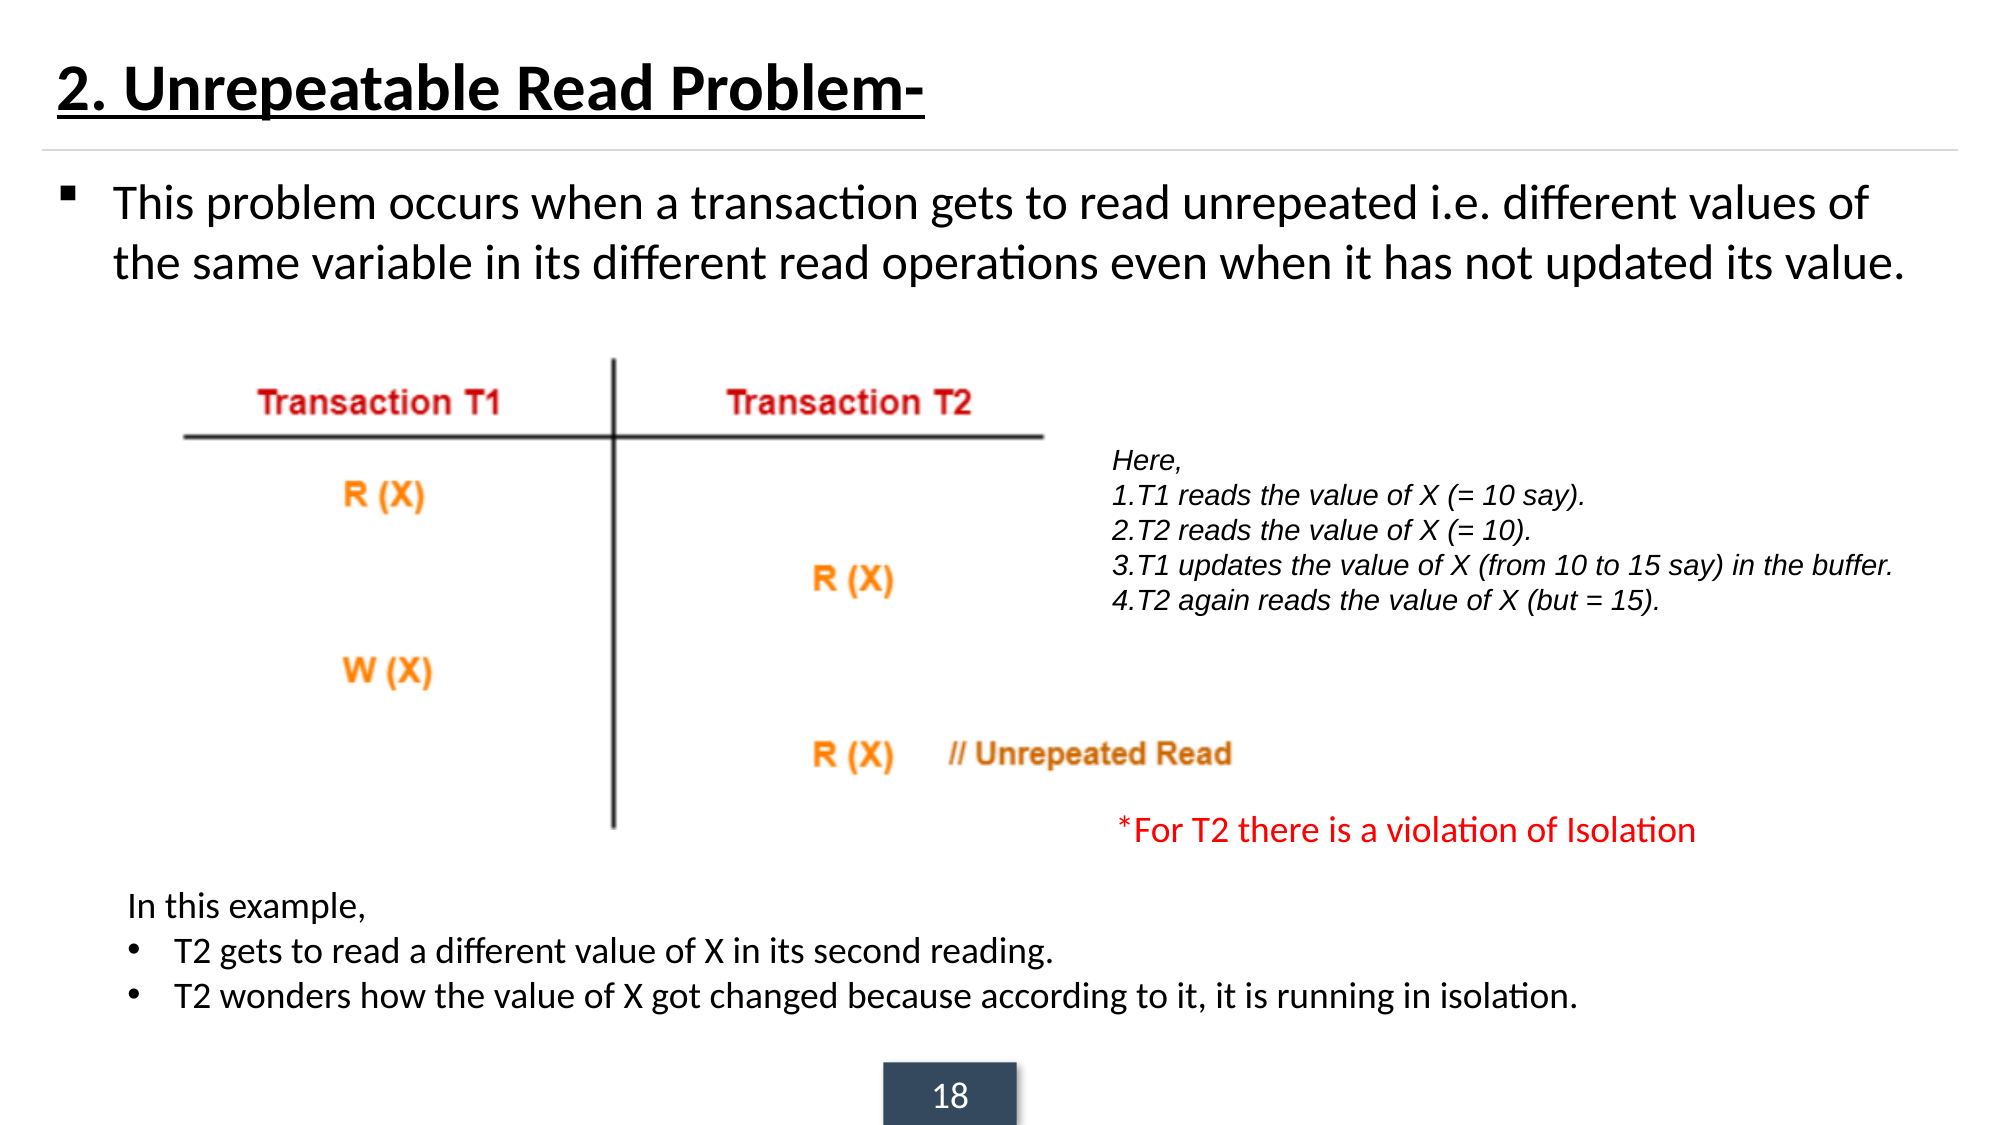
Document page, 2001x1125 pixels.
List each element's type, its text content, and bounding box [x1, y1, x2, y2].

picture [181, 355, 1260, 830]
text_box In this example, T2 gets to read a different value of X in its second reading. T2 wonders how the value of X got changed because according to it, it is running in isolation. [112, 873, 1725, 1024]
text_box *For T2 there is a violation of Isolation [1100, 797, 1713, 858]
list This problem occurs when a transaction gets to read unrepeated i.e. different values of the same variable in its different read operations even when it has not updated its value. [41, 162, 1959, 1038]
title 2. Unrepeatable Read Problem- [41, 17, 1959, 150]
text_box Here, T1 reads the value of X (= 10 say). T2 reads the value of X (= 10). T1 updates the value of X (from 10 to 15 say) in the buffer. T2 again reads the value of X (but = 15). [1263, 434, 1922, 669]
